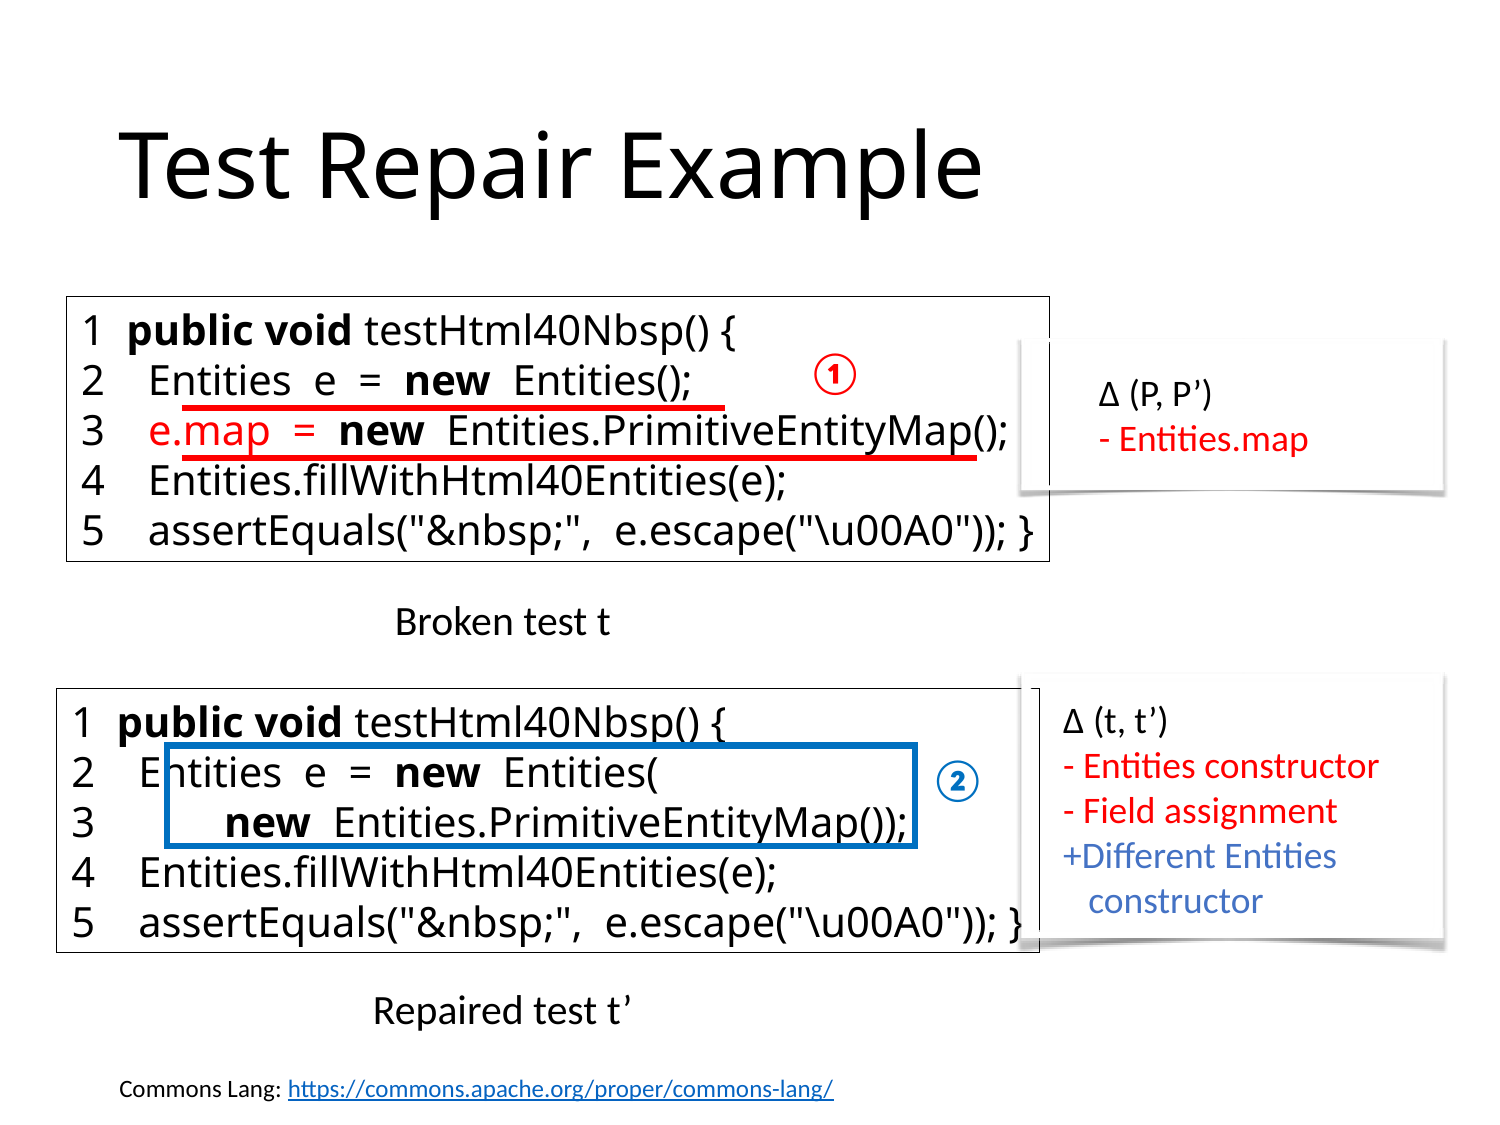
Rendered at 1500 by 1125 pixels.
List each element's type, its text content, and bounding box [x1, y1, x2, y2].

text_box [166, 745, 916, 847]
text_box ② [915, 745, 1001, 811]
title Test Repair Example [103, 59, 1397, 278]
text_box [1016, 338, 1449, 500]
picture [1016, 672, 1449, 956]
text_box 1 public void testHtml40Nbsp() { 2 Entities e = new Entities( 3 new Entities.PrimitiveEntityMap()); 4 Entities.fillWithHtml40Entities(e); 5 assertEquals("&nbsp;", e.escape("\u00A0")); } [56, 688, 1016, 953]
text_box 1 public void testHtml40Nbsp() { 2 Entities e = new Entities(); 3 e.map = new Entities.PrimitiveEntityMap(); 4 Entities.fillWithHtml40Entities(e); 5 assertEquals("&nbsp;", e.escape("\u00A0")); } [66, 296, 1050, 562]
text_box Repaired test t’ [358, 975, 648, 1040]
text_box Commons Lang: https://commons.apache.org/proper/commons-lang/ [104, 1065, 850, 1110]
text_box Broken test t [380, 586, 627, 652]
text_box ① [792, 338, 879, 403]
